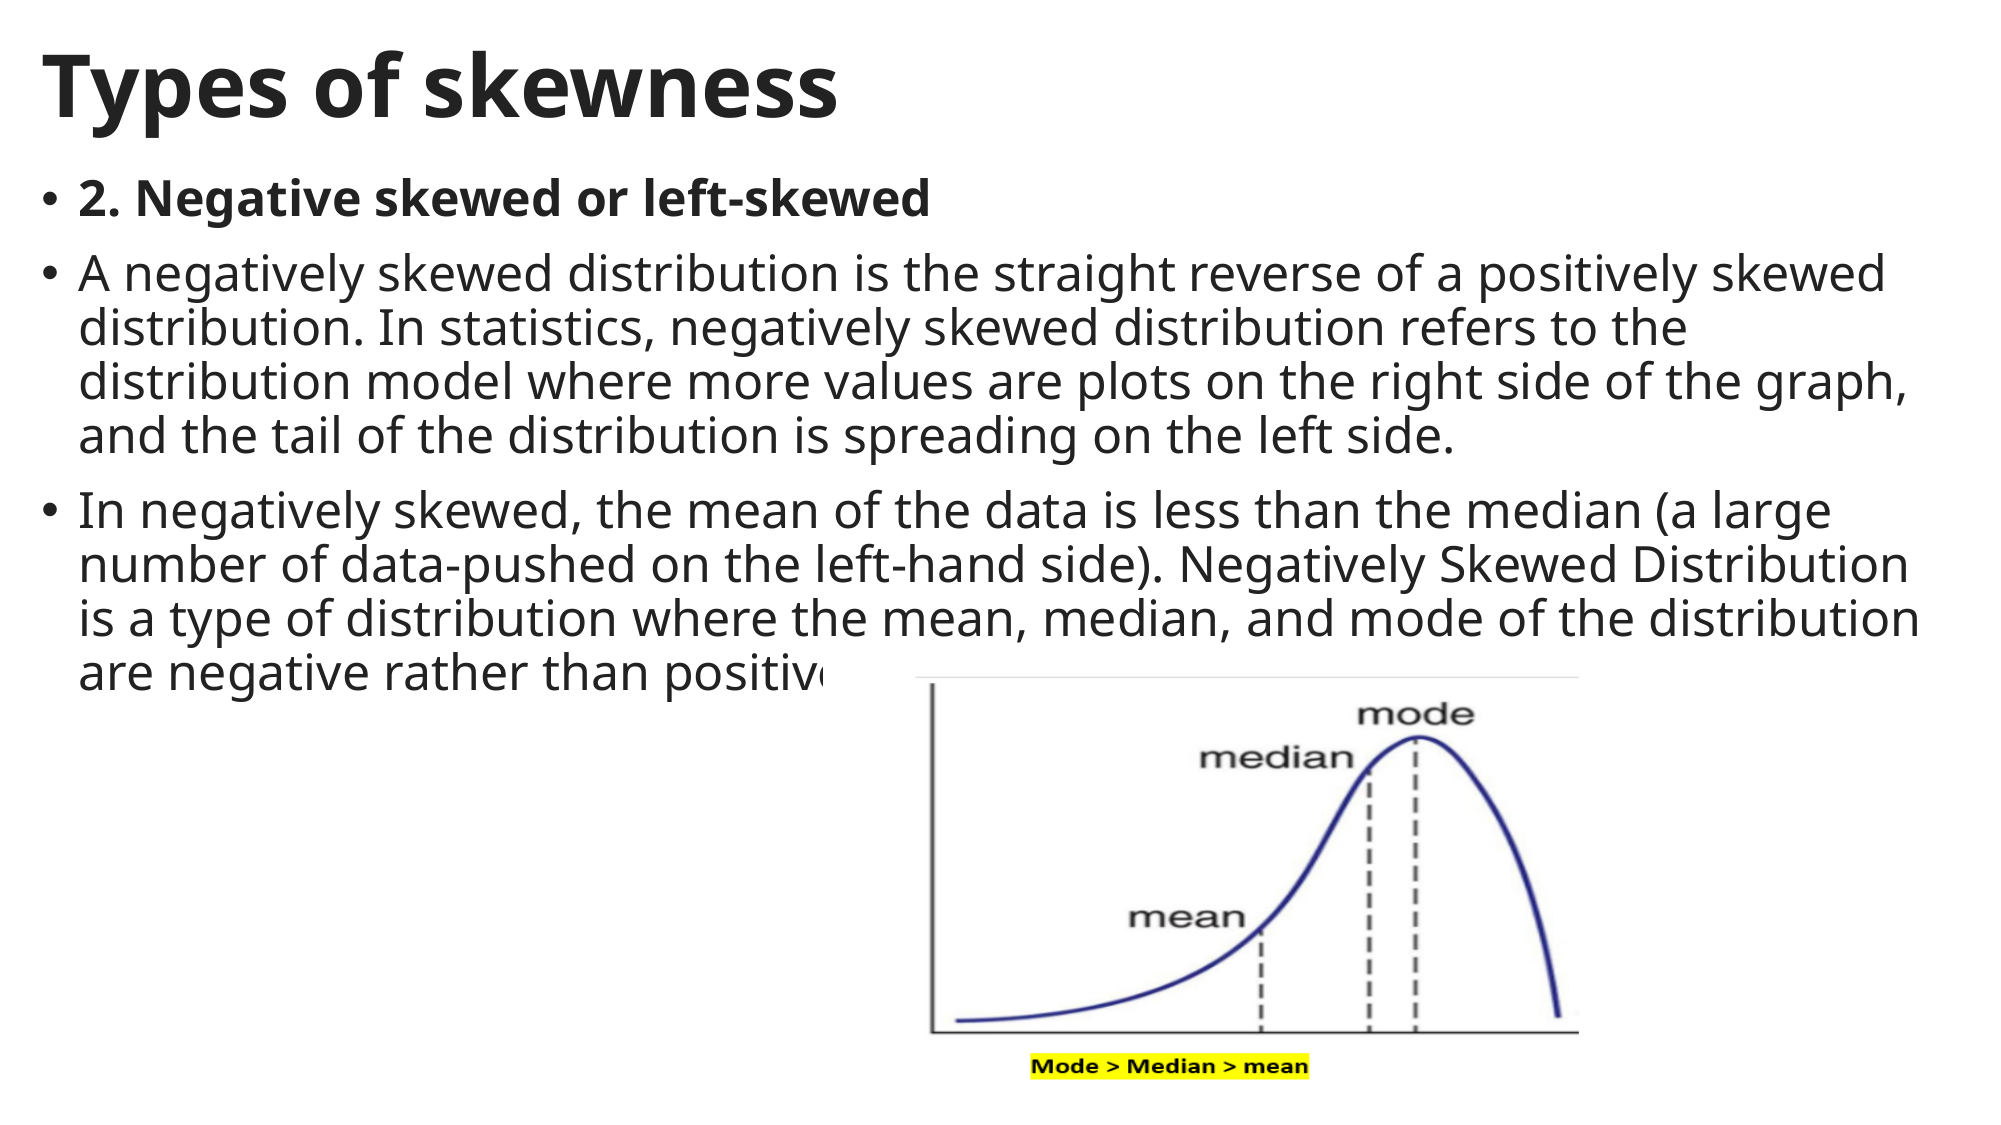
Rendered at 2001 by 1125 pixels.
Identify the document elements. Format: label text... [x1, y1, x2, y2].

list 2. Negative skewed or left-skewed A negatively skewed distribution is the straight reverse of a positively skewed distribution. In statistics, negatively skewed distribution refers to the distribution model where more values are plots on the right side of the graph, and the tail of the distribution is spreading on the left side. In negatively skewed, the mean of the data is less than the median (a large number of data-pushed on the left-hand side). Negatively Skewed Distribution is a type of distribution where the mean, median, and mode of the distribution are negative rather than positive or zero. [26, 166, 1974, 1105]
picture [823, 657, 1821, 1091]
title Types of skewness [26, 34, 1974, 145]
